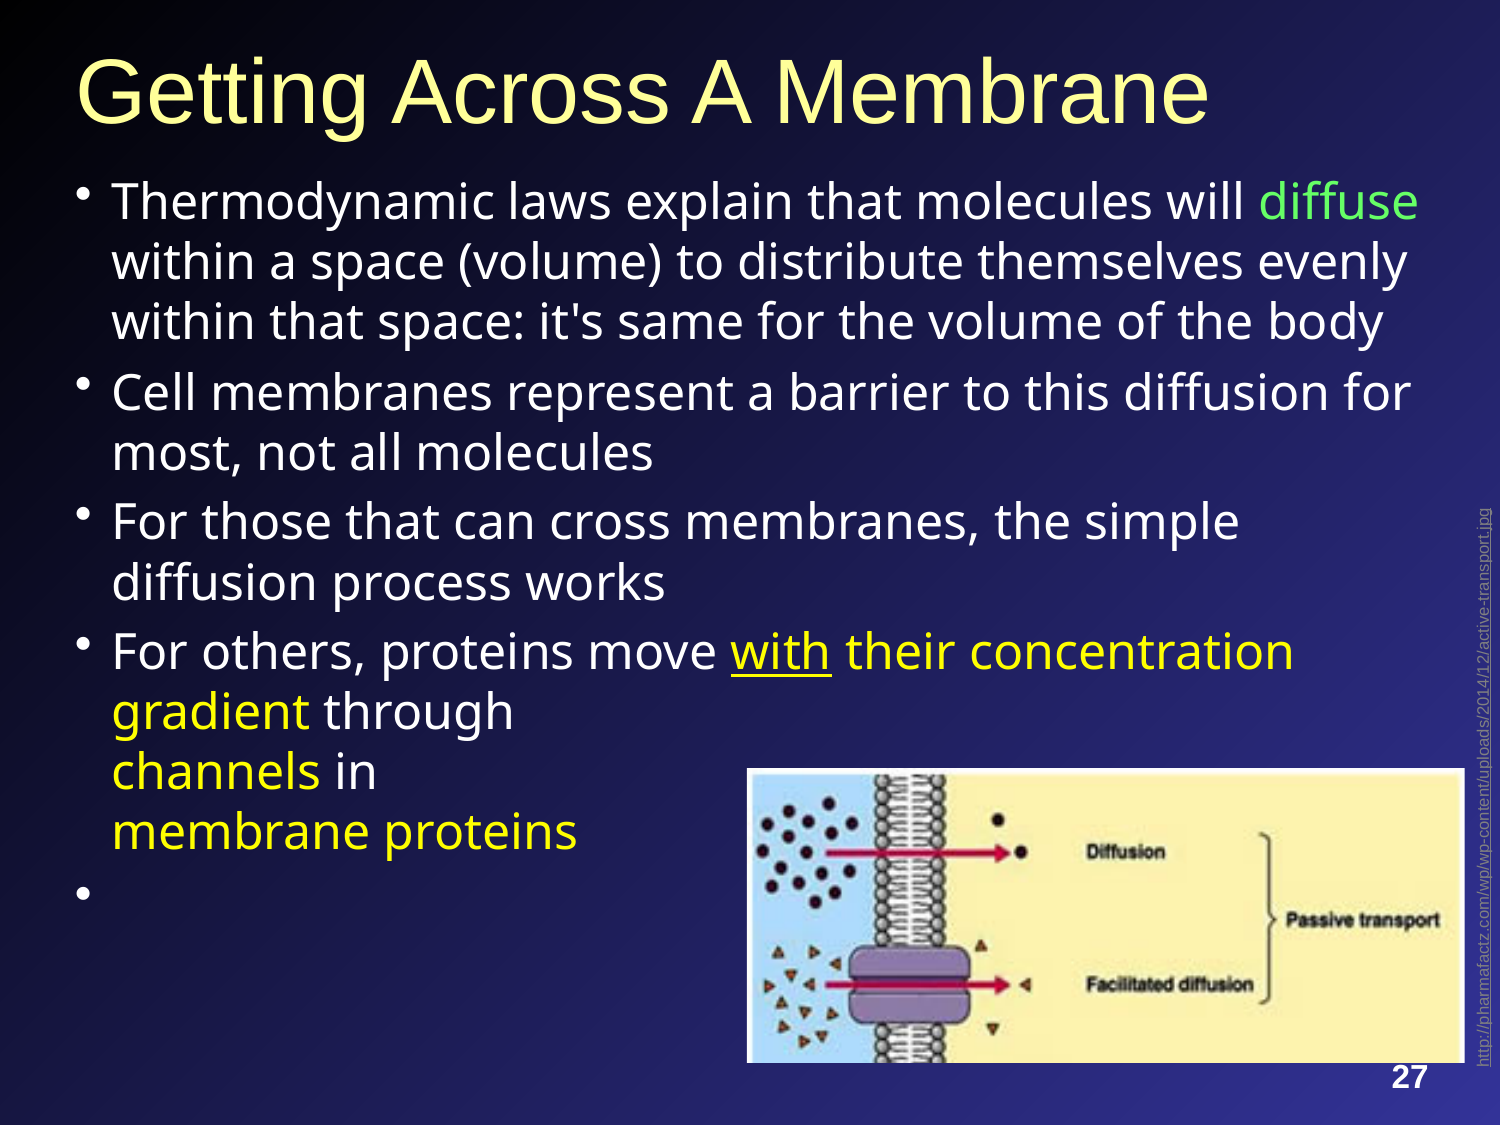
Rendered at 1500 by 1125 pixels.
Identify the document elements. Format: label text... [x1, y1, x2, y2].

slide_number 27 [1093, 1071, 1444, 1105]
picture [746, 768, 1465, 1063]
list Thermodynamic laws explain that molecules will diffuse within a space (volume) to distribute themselves evenly within that space: it's same for the volume of the body Cell membranes represent a barrier to this diffusion for most, not all molecules For those that can cross membranes, the simple diffusion process works For others, proteins move with their concentration gradient through channels in membrane proteins [59, 162, 1437, 1045]
title Getting Across A Membrane [59, 23, 1440, 150]
text_box http://pharmafactz.com/wp/wp-content/uploads/2014/12/active-transport.jpg [1464, 332, 1500, 1083]
